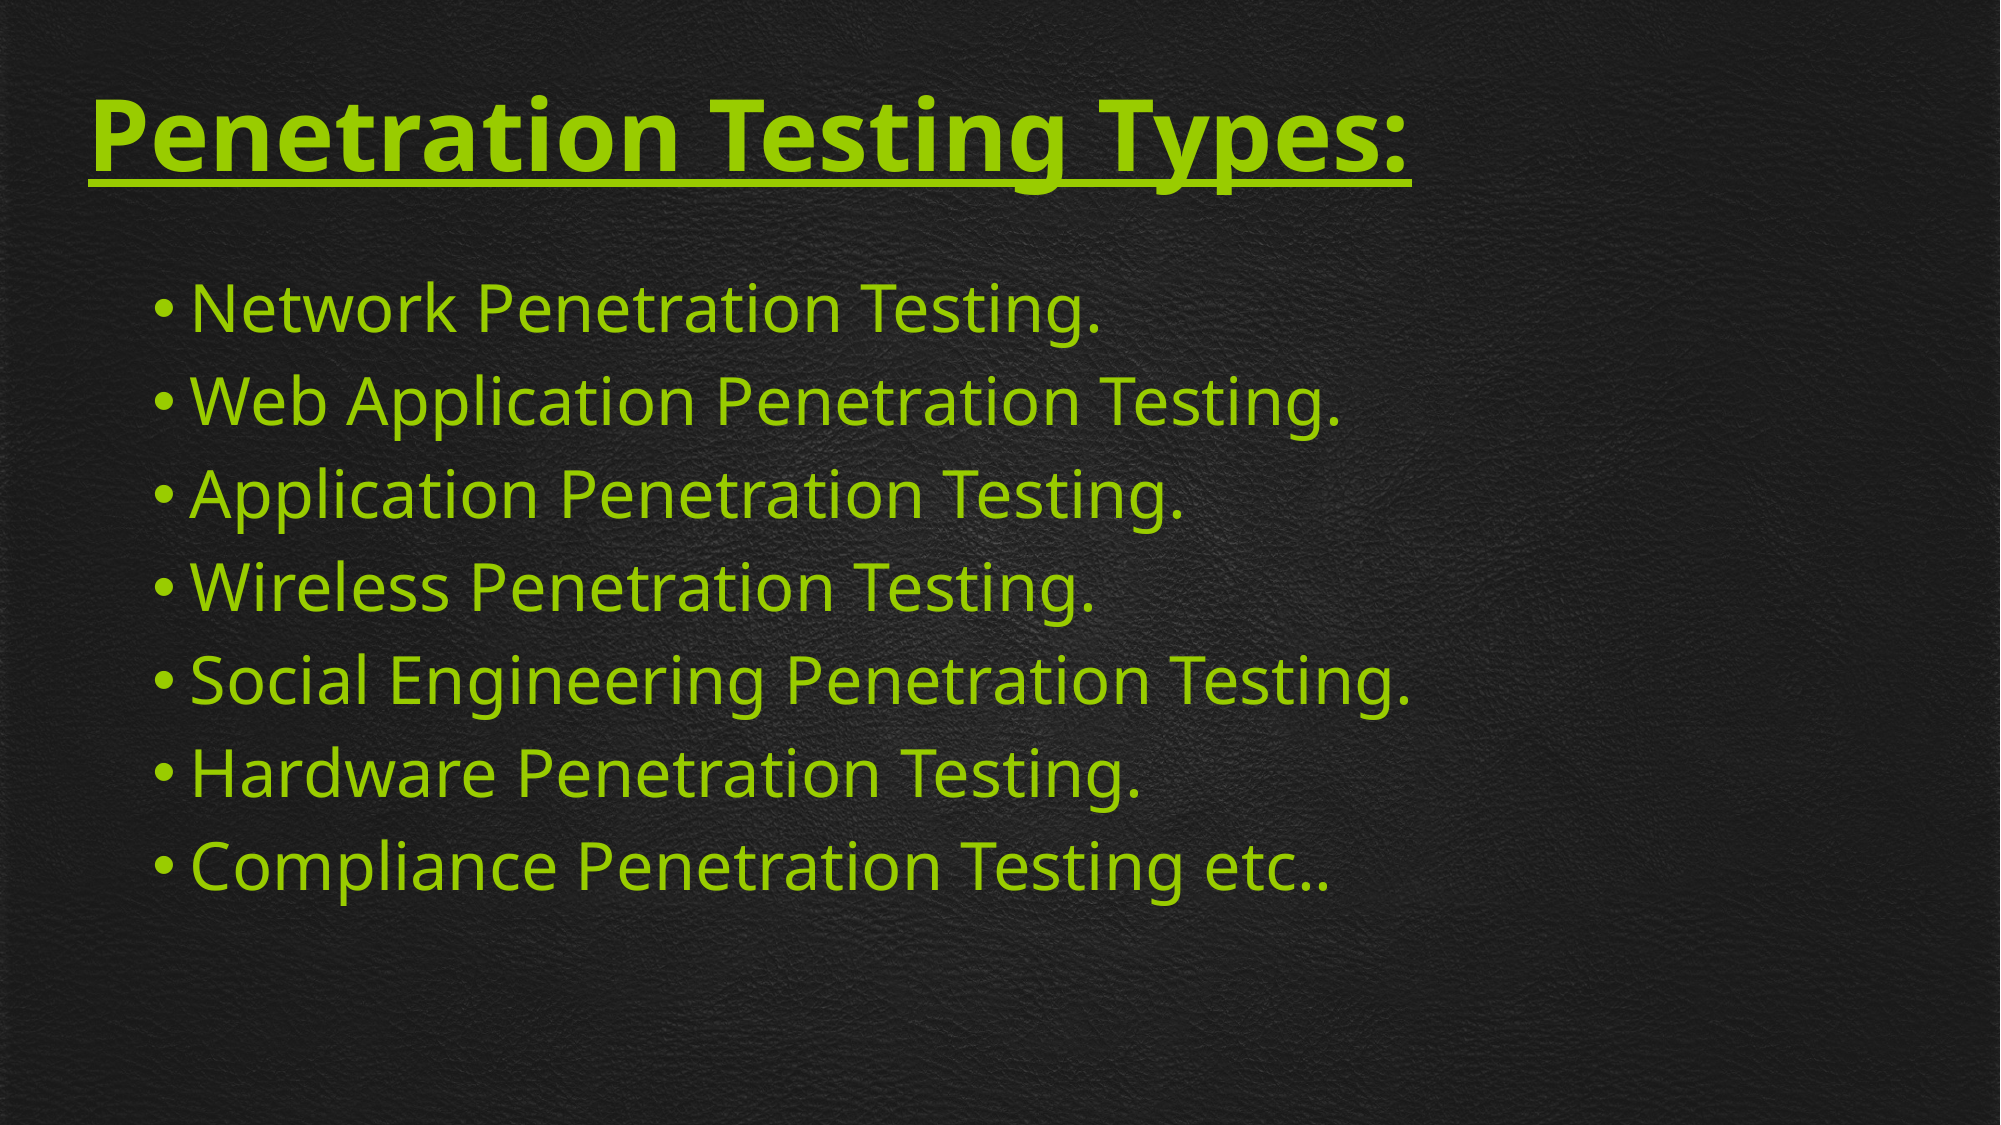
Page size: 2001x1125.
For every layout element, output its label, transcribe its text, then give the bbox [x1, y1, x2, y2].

title Penetration Testing Types: [72, 62, 1517, 217]
list Network Penetration Testing. Web Application Penetration Testing. Application Penetration Testing. Wireless Penetration Testing. Social Engineering Penetration Testing. Hardware Penetration Testing. Compliance Penetration Testing etc.. [137, 267, 1863, 1014]
